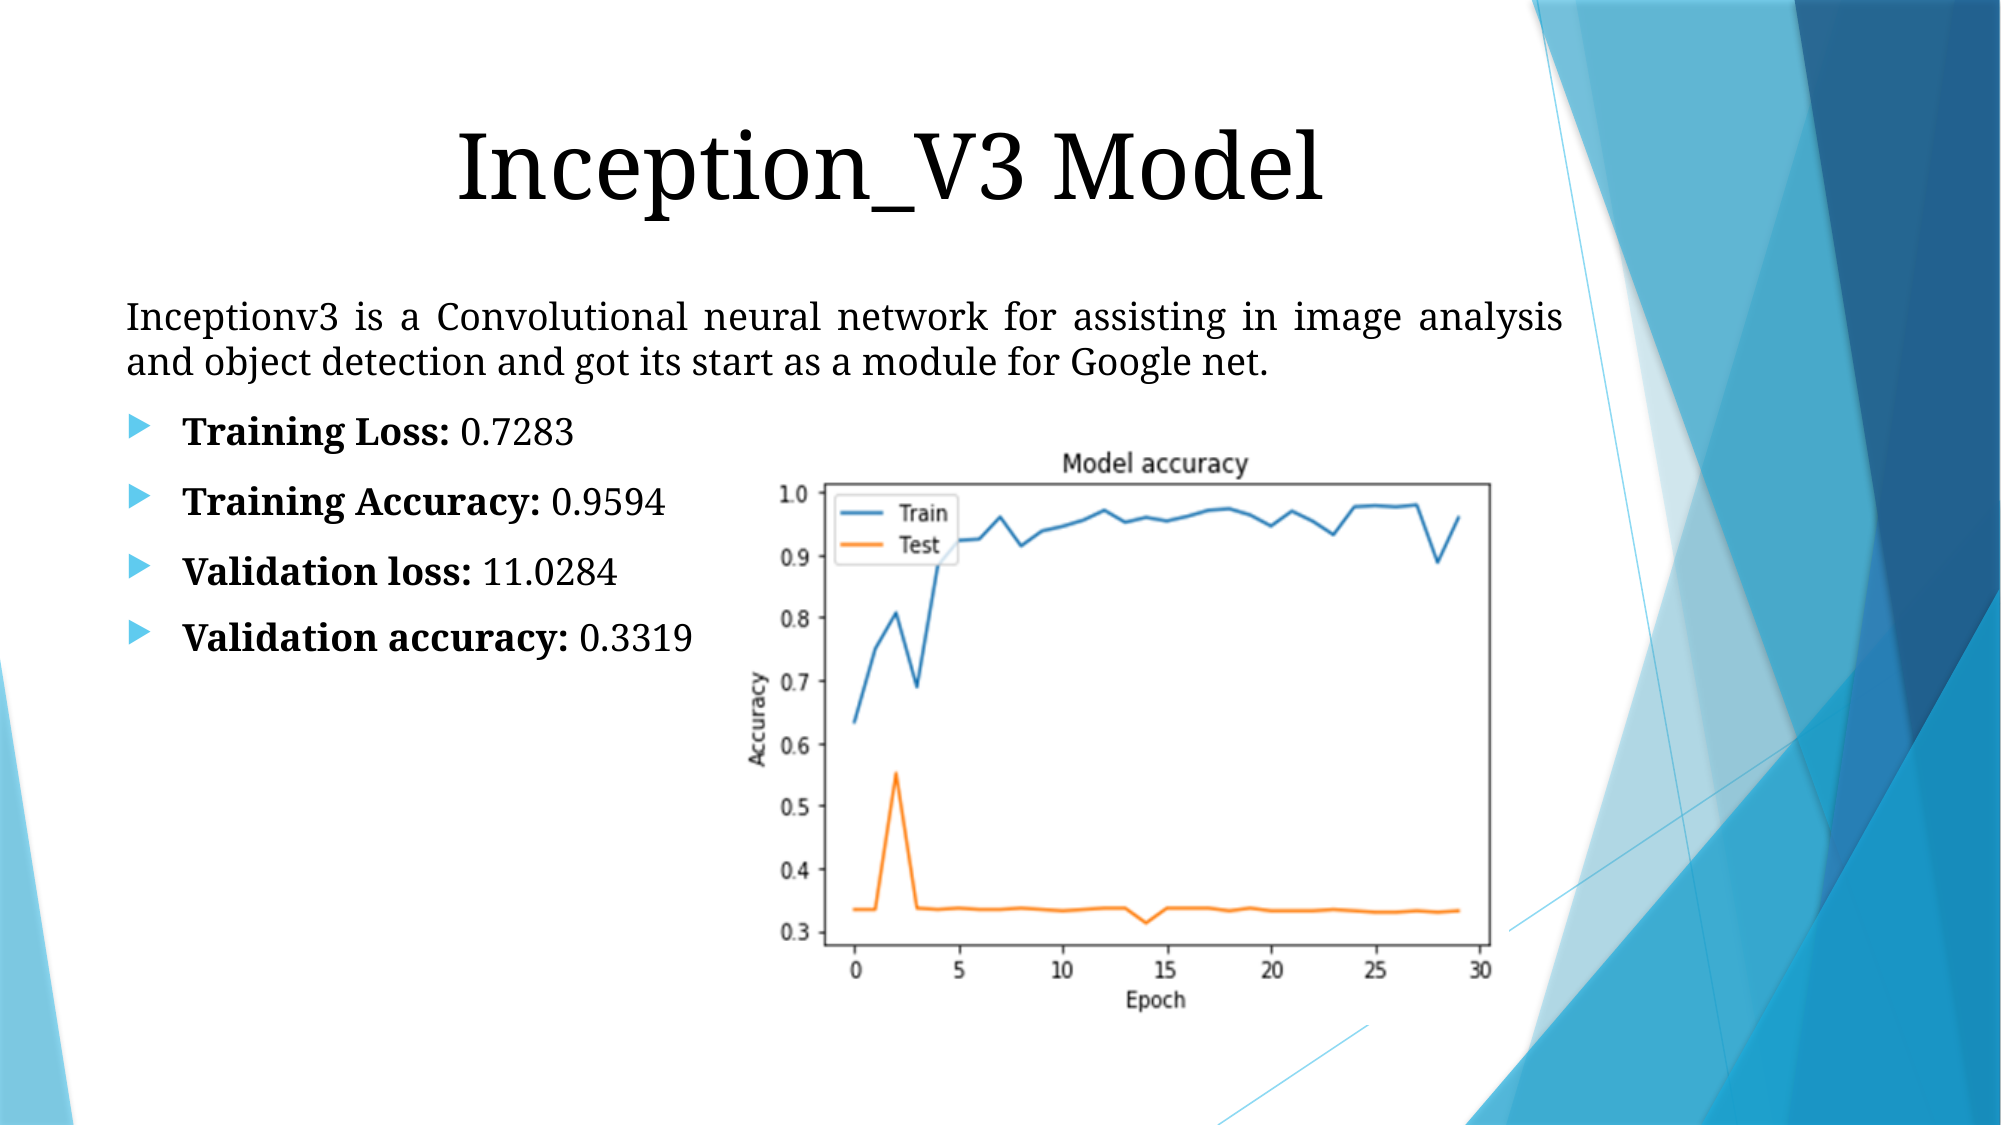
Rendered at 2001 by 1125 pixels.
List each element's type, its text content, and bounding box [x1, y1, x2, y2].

picture [736, 436, 1510, 1026]
title Inception_V3 Model [441, 99, 1411, 285]
list Inceptionv3 is a Convolutional neural network for assisting in image analysis and object detection and got its start as a module for Google net. Training Loss: 0.7283 Training Accuracy: 0.9594 Validation loss: 11.0284 Validation accuracy: 0.3319 [111, 285, 1581, 1025]
